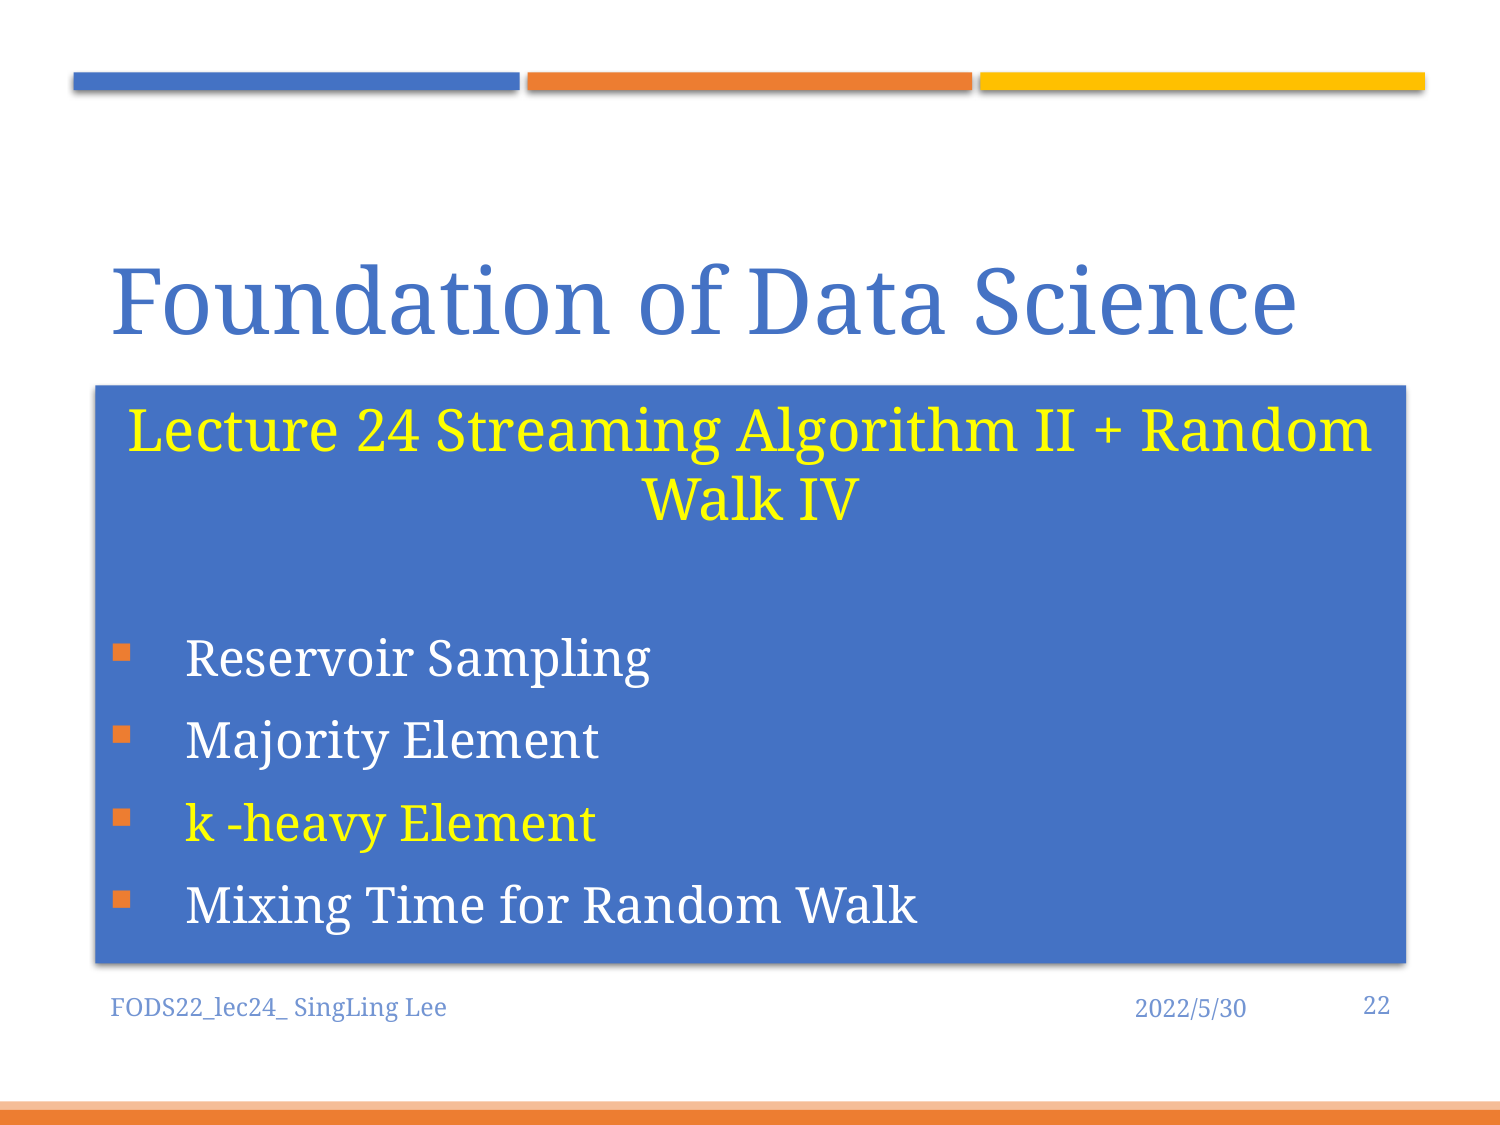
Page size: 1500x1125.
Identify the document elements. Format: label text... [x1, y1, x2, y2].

subtitle Lecture 24 Streaming Algorithm II + Random Walk IV Reservoir Sampling Majority Element k -heavy Element Mixing Time for Random Walk [95, 385, 1406, 964]
slide_number 22 [1279, 977, 1406, 1037]
footer FODS22_lec24_ SingLing Lee [95, 976, 895, 1037]
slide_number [911, 977, 1262, 1037]
title Foundation of Data Science [95, 113, 1406, 361]
